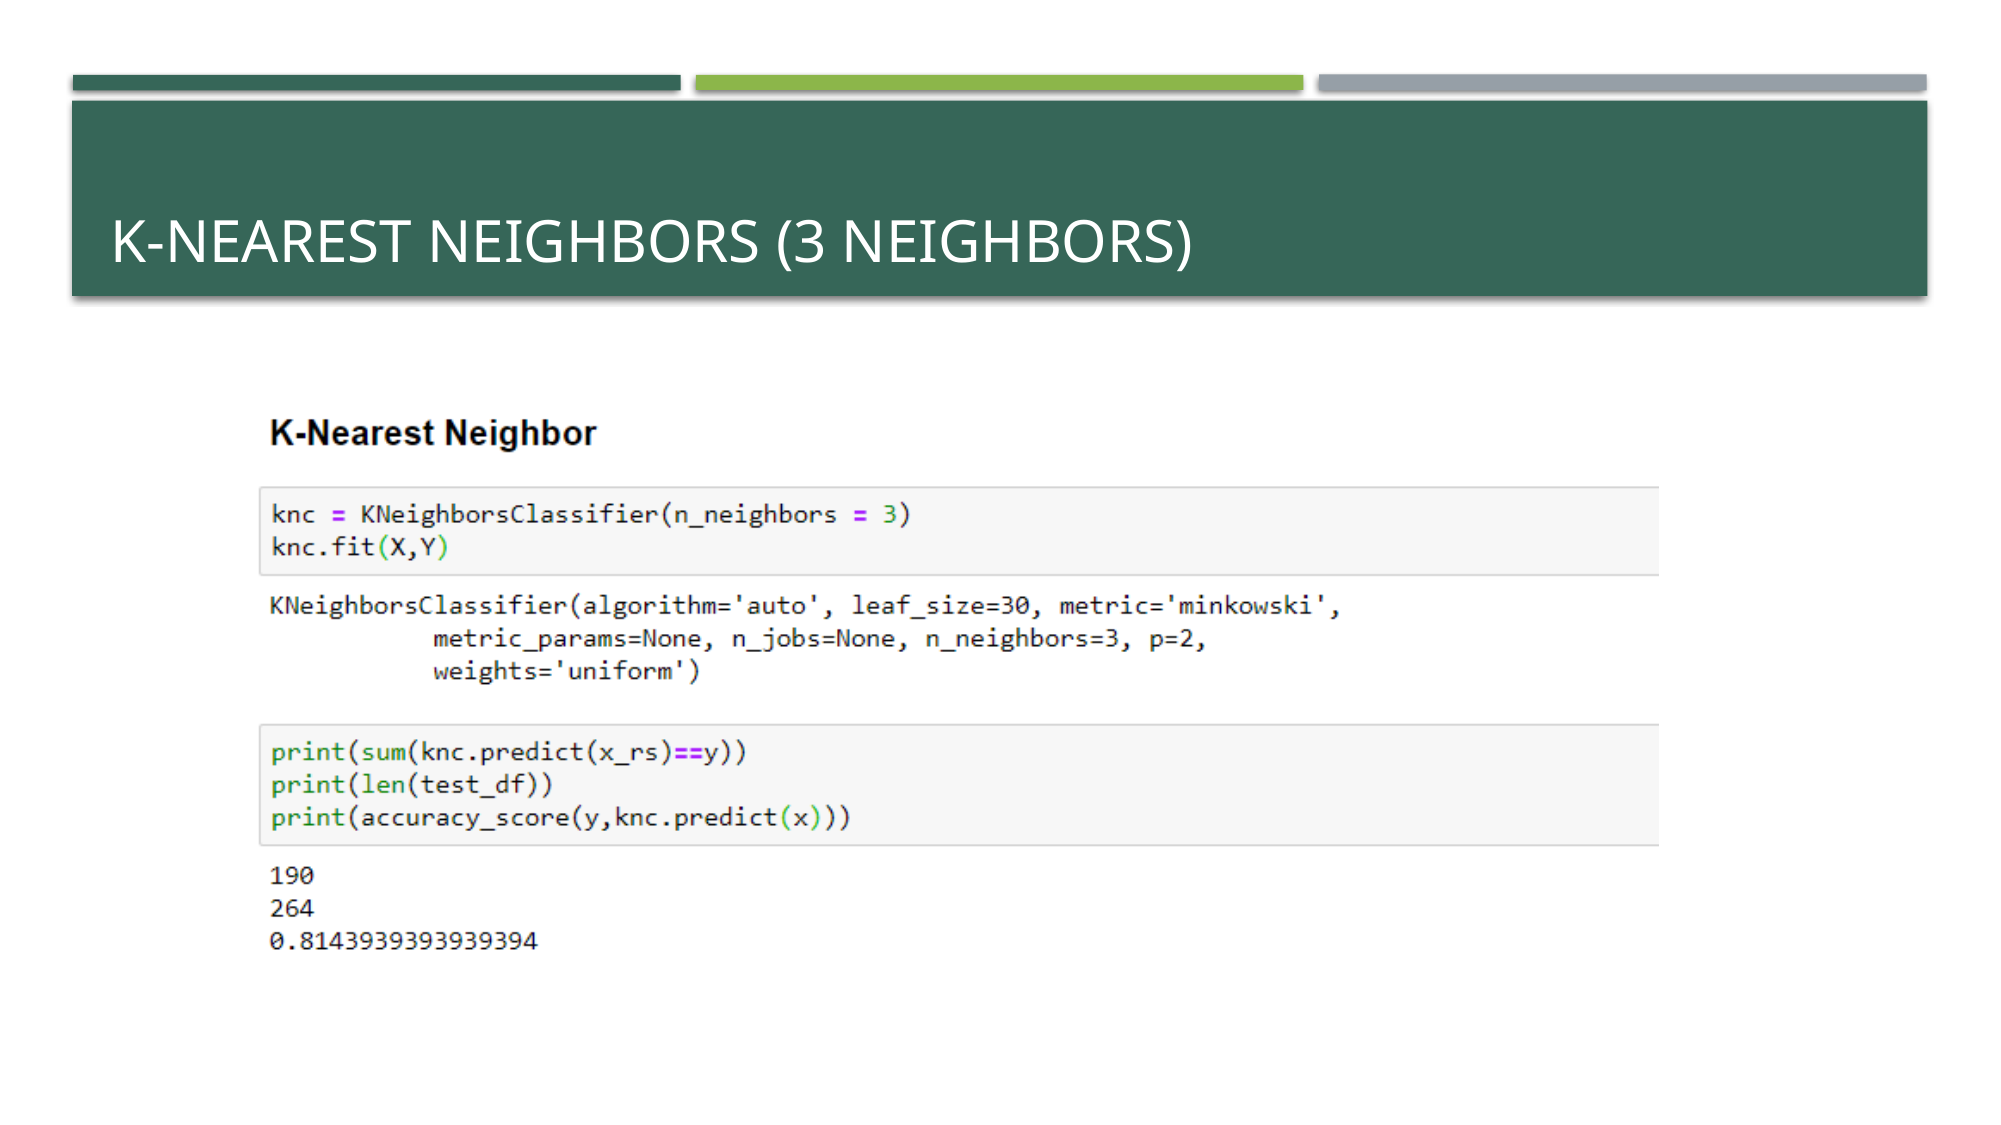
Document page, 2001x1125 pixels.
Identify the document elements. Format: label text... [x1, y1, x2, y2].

title K-nearest neighbors (3 neighbors) [95, 115, 1905, 282]
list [248, 367, 1659, 1011]
